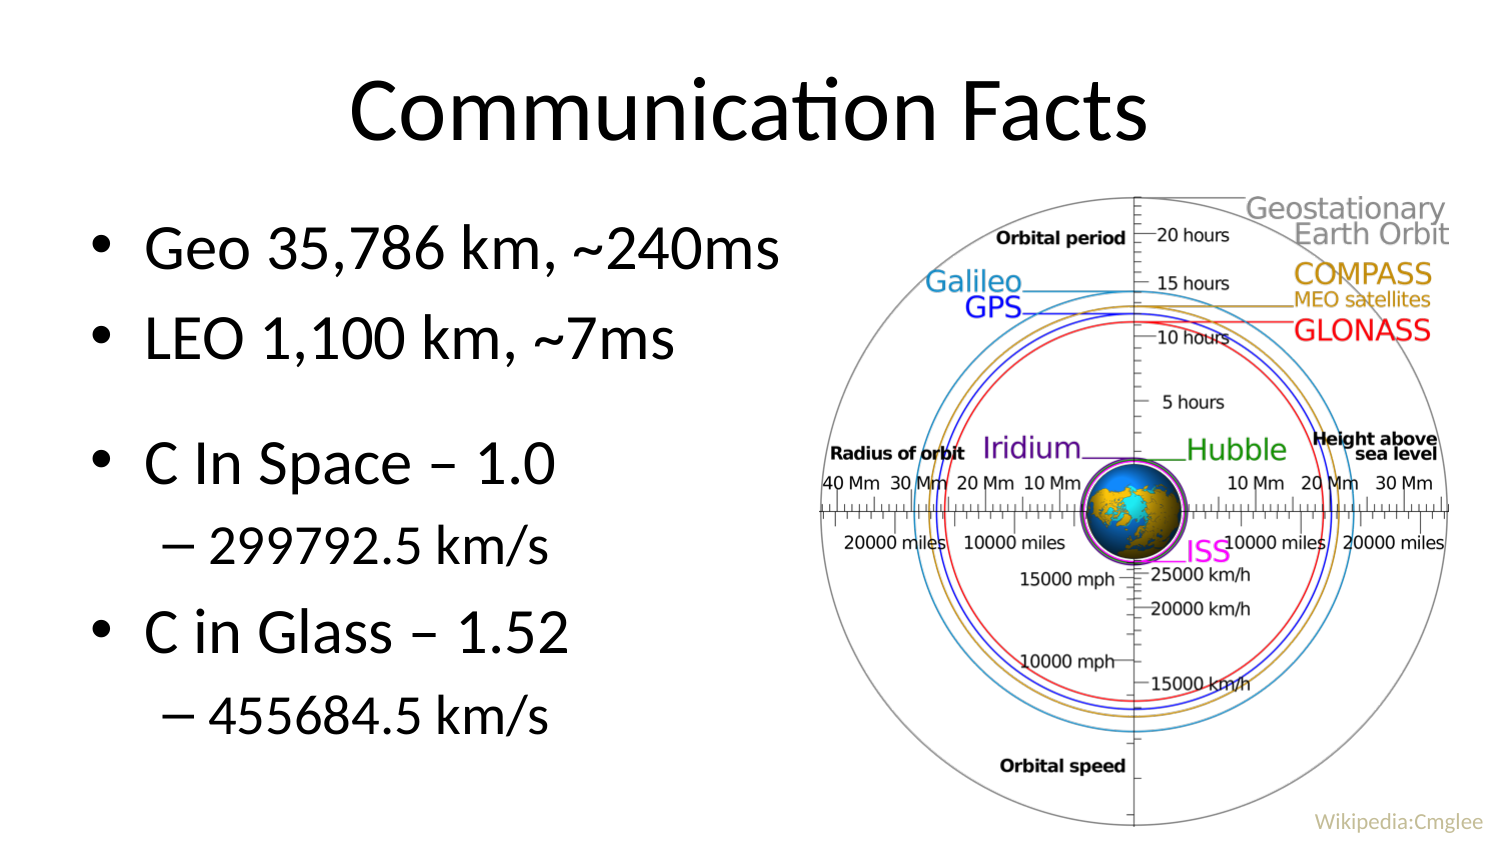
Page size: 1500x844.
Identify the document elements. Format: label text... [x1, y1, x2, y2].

list Geo 35,786 km, ~240ms LEO 1,100 km, ~7ms C In Space – 1.0 299792.5 km/s C in Glass – 1.52 455684.5 km/s [75, 196, 818, 754]
picture [819, 196, 1450, 827]
text_box Wikipedia:Cmglee [1300, 798, 1499, 842]
title Communication Facts [75, 33, 1425, 175]
